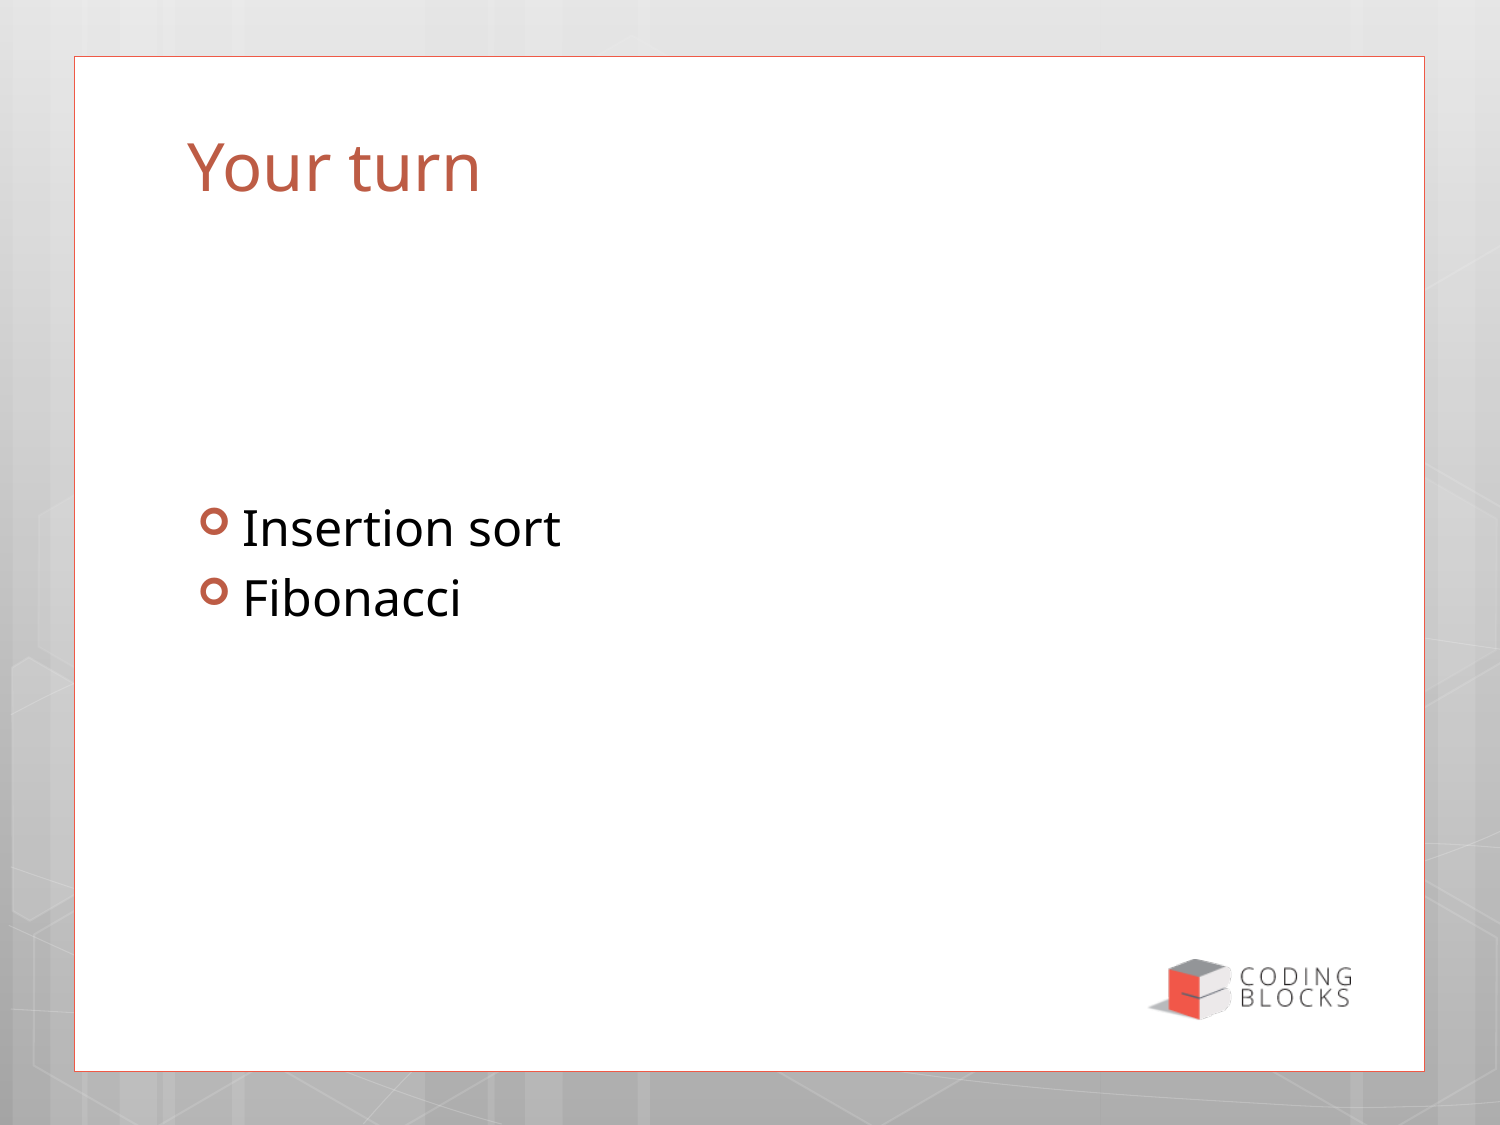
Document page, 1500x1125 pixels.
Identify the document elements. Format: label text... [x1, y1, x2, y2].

list Insertion sort Fibonacci [171, 236, 1351, 957]
picture [1146, 959, 1351, 1021]
title Your turn [172, 118, 1352, 213]
